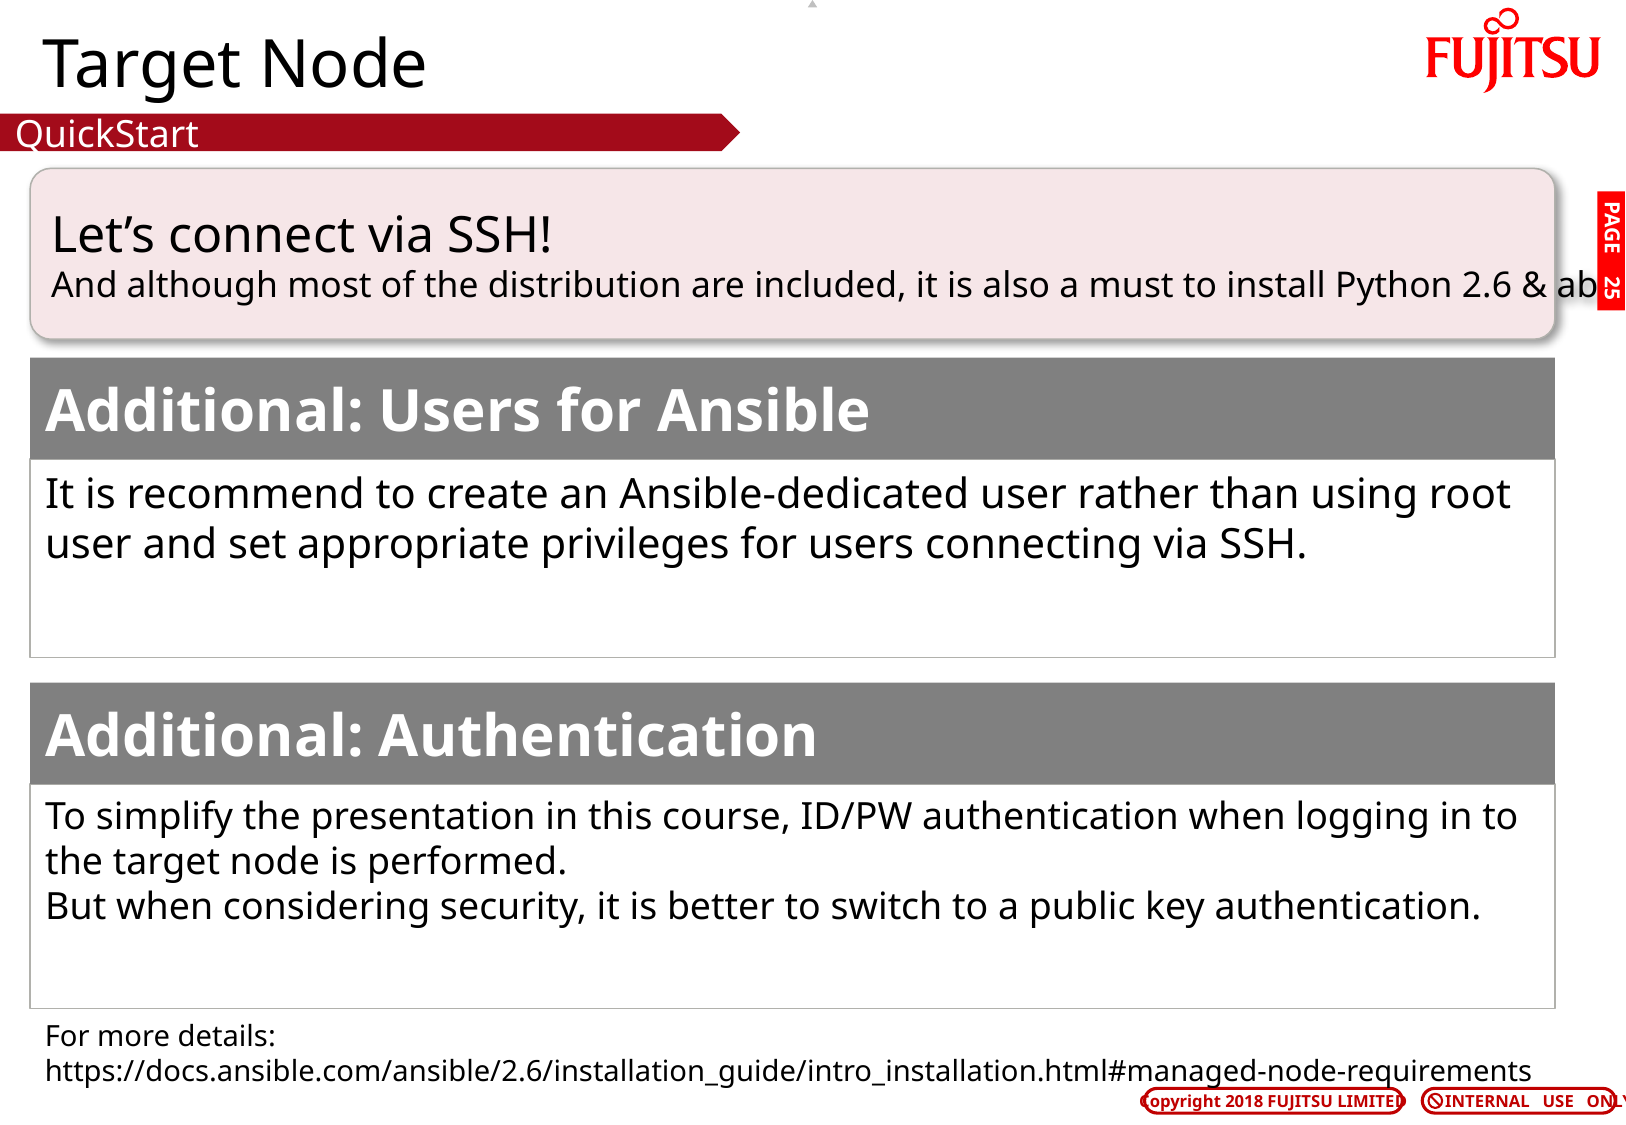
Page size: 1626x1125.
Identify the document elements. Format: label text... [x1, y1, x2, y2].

text_box Additional: Users for Ansible [30, 357, 1555, 460]
text_box To simplify the presentation in this course, ID/PW authentication when logging in to the target node is performed. But when considering security, it is better to switch to a public key authentication. [30, 785, 1555, 1009]
text_box It is recommend to create an Ansible-dedicated user rather than using root user and set appropriate privileges for users connecting via SSH. [30, 460, 1555, 658]
text_box Let’s connect via SSH! And although most of the distribution are included, it is also a must to install Python 2.6 & above. [30, 168, 1555, 340]
text_box Additional: Authentication [30, 682, 1555, 785]
slide_number PAGE 24 [1597, 191, 1625, 311]
title Target Node [28, 28, 1404, 93]
text_box QuickStart [0, 111, 743, 154]
text_box For more details: https://docs.ansible.com/ansible/2.6/installation_guide/intro_installation.html#managed-node-requirements [30, 1010, 1555, 1095]
